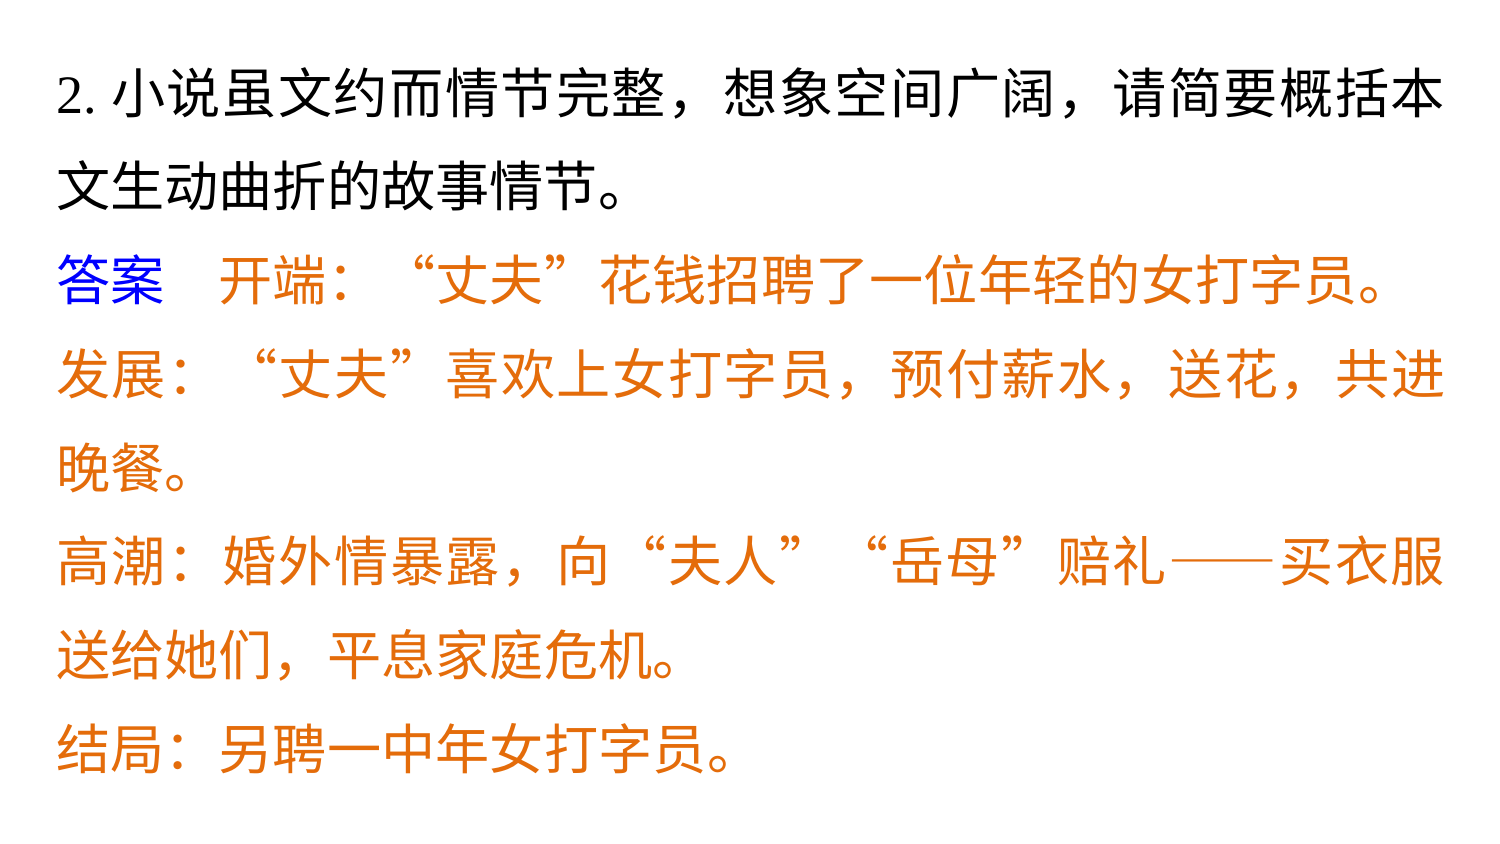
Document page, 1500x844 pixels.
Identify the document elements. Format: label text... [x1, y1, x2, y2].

text_box 2.小说虽文约而情节完整，想象空间广阔，请简要概括本文生动曲折的故事情节。 答案 开端：“丈夫”花钱招聘了一位年轻的女打字员。 发展：“丈夫”喜欢上女打字员，预付薪水，送花，共进晚餐。 高潮：婚外情暴露，向“夫人”“岳母”赔礼——买衣服送给她们，平息家庭危机。 结局：另聘一中年女打字员。 [41, 22, 1460, 788]
